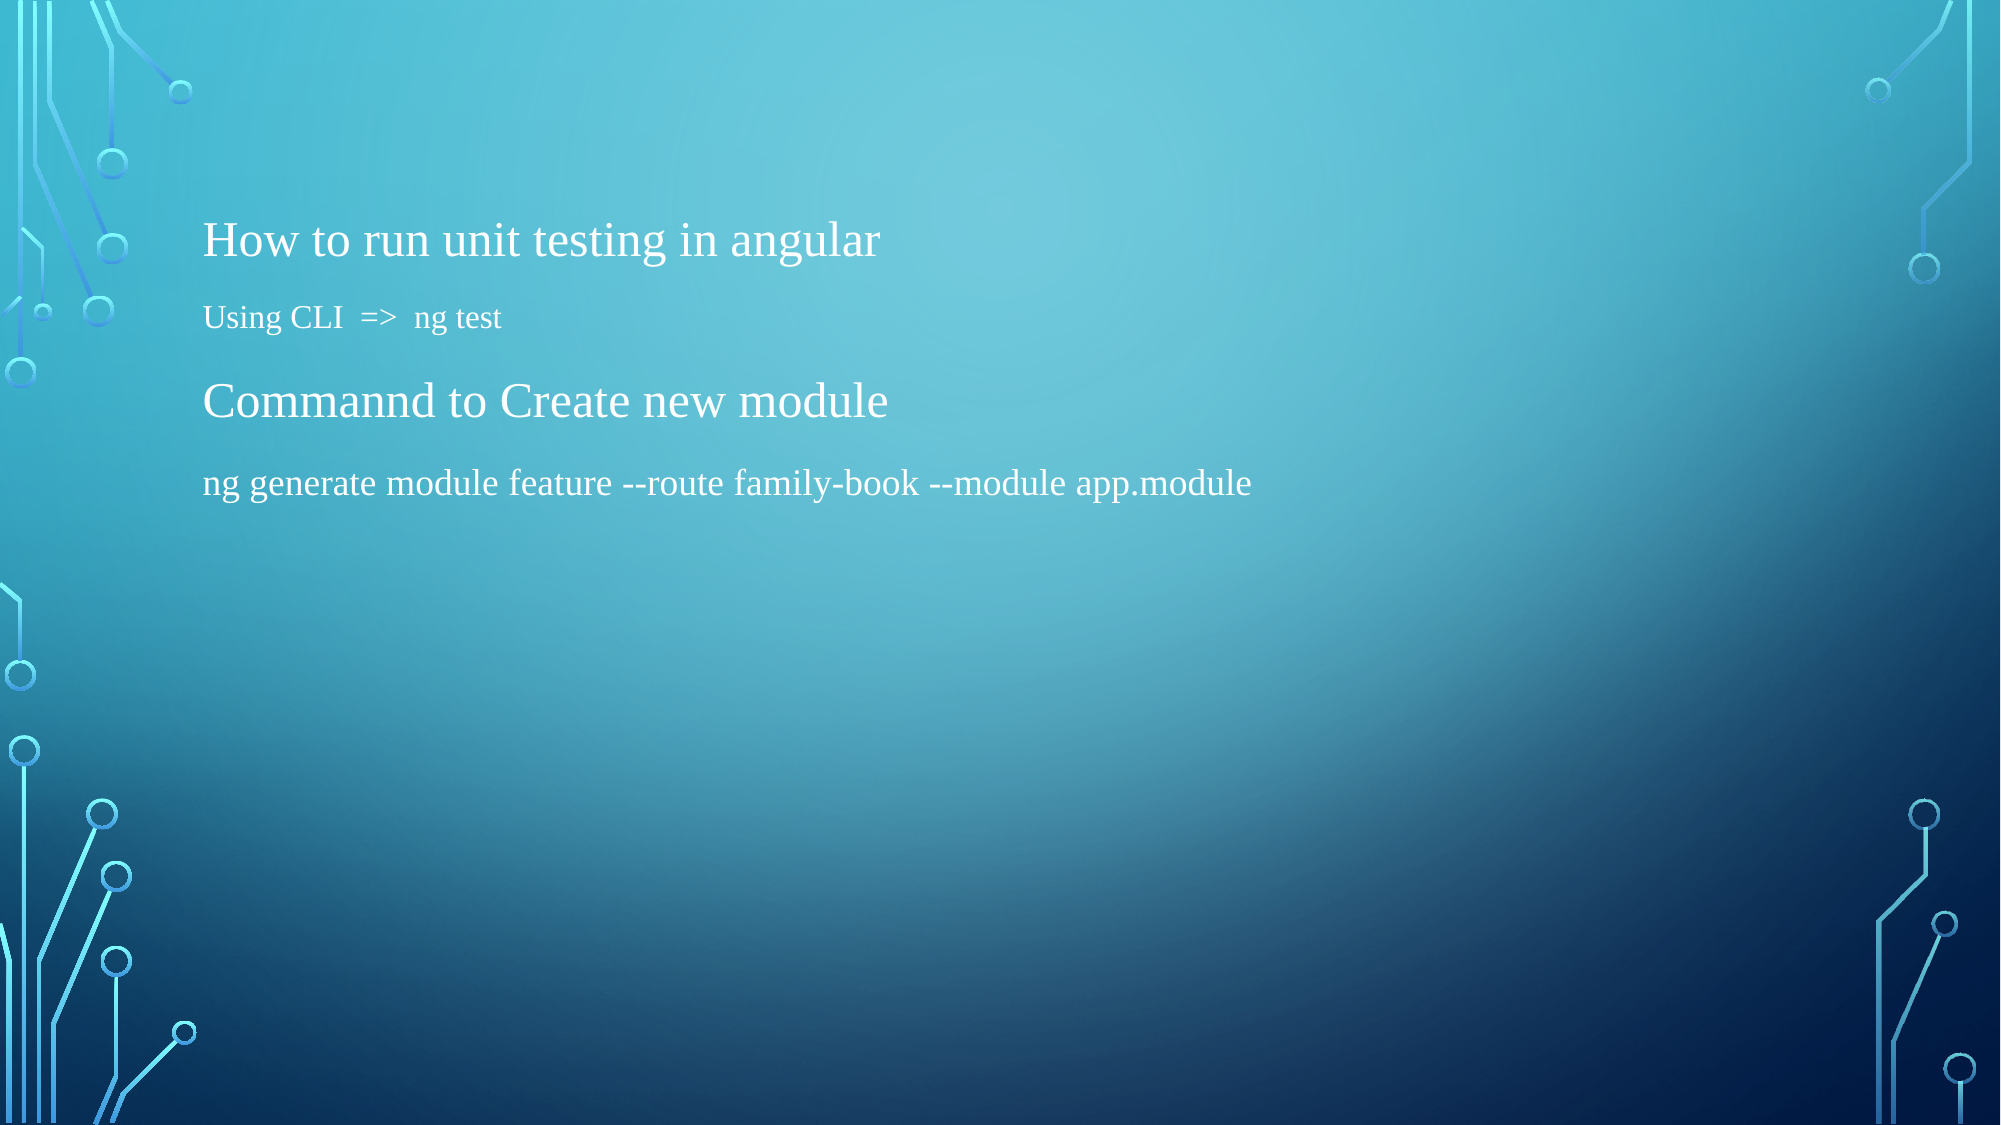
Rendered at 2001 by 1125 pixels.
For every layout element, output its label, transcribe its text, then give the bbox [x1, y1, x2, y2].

list How to run unit testing in angular Using CLI => ng test Commannd to Create new module ng generate module feature --route family-book --module app.module [187, 186, 1813, 768]
